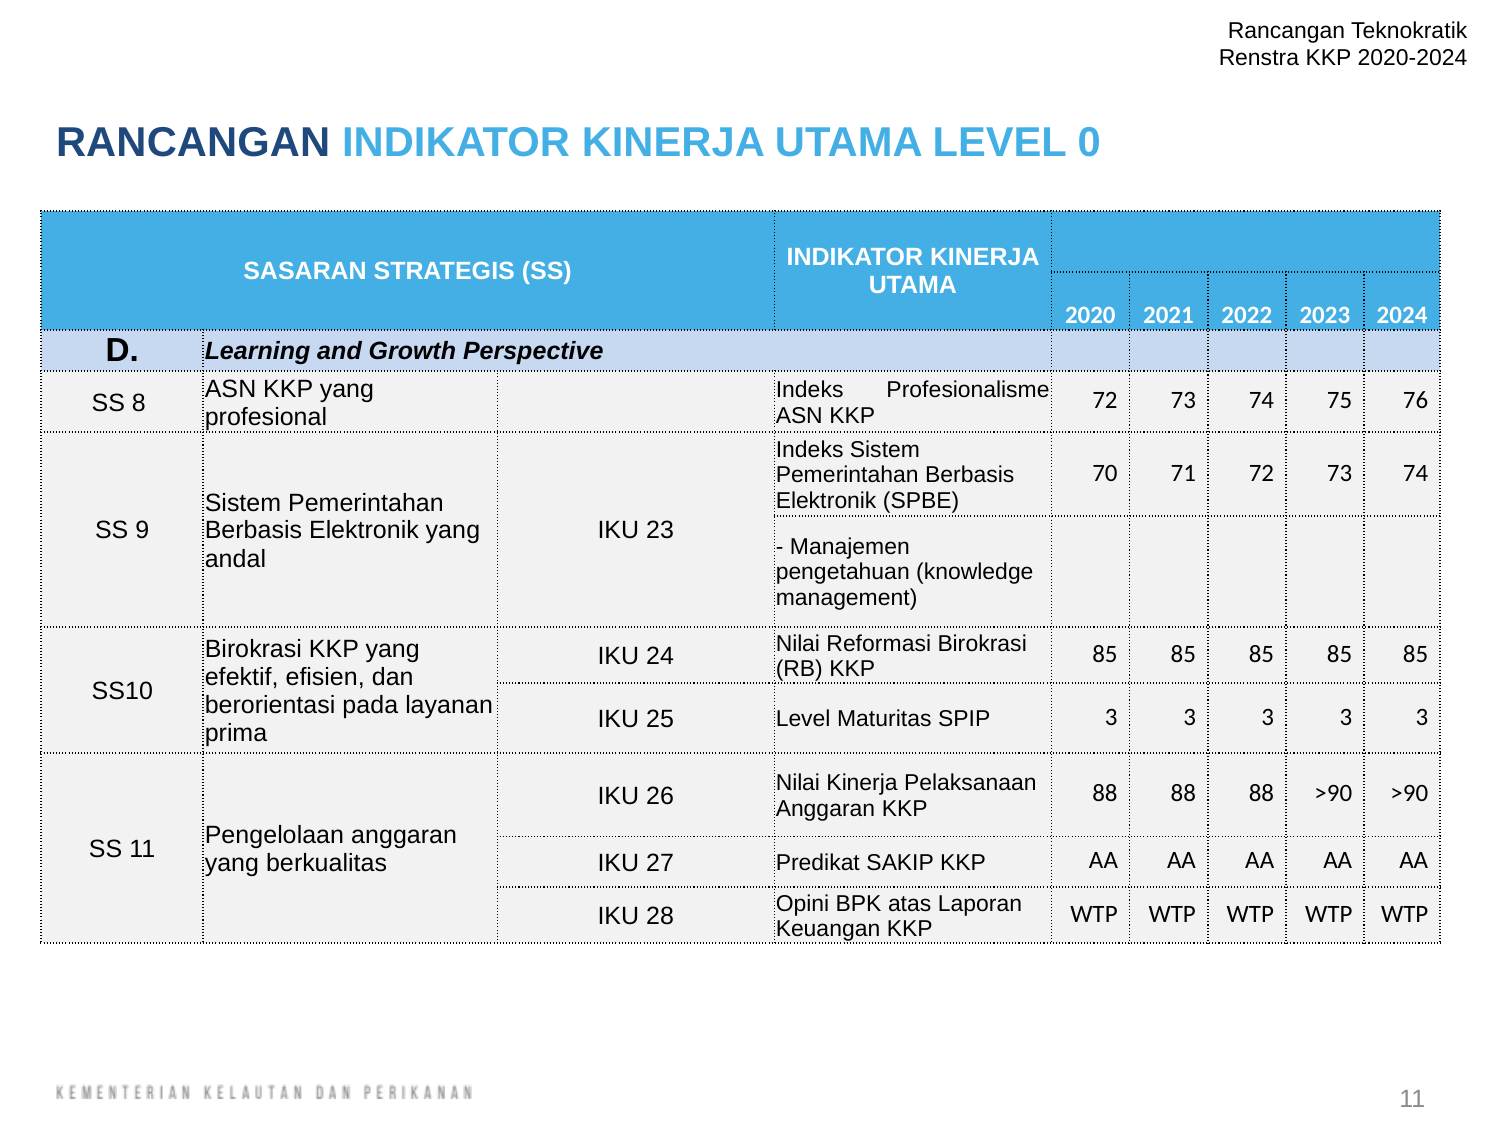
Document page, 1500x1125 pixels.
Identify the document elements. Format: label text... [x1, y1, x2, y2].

table_cell D. [41, 330, 203, 371]
table_cell AA [1051, 837, 1130, 887]
table_cell Nilai Reformasi Birokrasi (RB) KKP [774, 627, 1051, 683]
table_cell AA [1364, 837, 1440, 887]
table_cell Sistem Pemerintahan Berbasis Elektronik yang andal [203, 432, 497, 627]
table_cell 85 [1051, 627, 1130, 683]
table_cell [1286, 516, 1364, 627]
table_cell - Manajemen pengetahuan (knowledge management) [774, 516, 1051, 627]
table_cell 3 [1130, 683, 1208, 753]
table_cell 72 [1208, 432, 1286, 516]
table_cell 88 [1130, 753, 1208, 837]
slide_number 11 [1090, 1067, 1441, 1125]
table_cell [1364, 516, 1440, 627]
table_cell WTP [1051, 887, 1130, 943]
table_cell [497, 371, 774, 432]
table_cell ASN KKP yang profesional [203, 371, 497, 432]
table_cell [1208, 330, 1286, 371]
table_cell Indeks Profesionalisme ASN KKP [774, 371, 1051, 432]
text_box RANCANGAN INDIKATOR KINERJA UTAMA LEVEL 0 [41, 116, 1392, 172]
table_cell 2022 [1208, 272, 1286, 330]
table_cell 3 [1286, 683, 1364, 753]
table_cell Learning and Growth Perspective [203, 330, 1051, 371]
table_cell >90 [1286, 753, 1364, 837]
table_cell 88 [1208, 753, 1286, 837]
table_header SASARAN STRATEGIS (SS) [41, 211, 774, 330]
table_cell IKU 27 [497, 837, 774, 887]
table_cell >90 [1364, 753, 1440, 837]
text_box Rancangan Teknokratik Renstra KKP 2020-2024 [1203, 8, 1483, 78]
table_header INDIKATOR KINERJA UTAMA [774, 211, 1051, 330]
table_cell AA [1208, 837, 1286, 887]
table_header [1051, 211, 1440, 272]
table_cell SS10 [41, 627, 203, 753]
table_cell 2024 [1364, 272, 1440, 330]
table_cell IKU 23 [497, 432, 774, 627]
table_cell IKU 26 [497, 753, 774, 837]
table_cell IKU 28 [497, 887, 774, 943]
table_cell WTP [1208, 887, 1286, 943]
table_cell IKU 25 [497, 683, 774, 753]
table_cell SS 11 [41, 753, 203, 943]
table_cell Birokrasi KKP yang efektif, efisien, dan berorientasi pada layanan prima [203, 627, 497, 753]
table_cell 74 [1208, 371, 1286, 432]
table_cell 85 [1130, 627, 1208, 683]
table_cell [1208, 516, 1286, 627]
table_cell Predikat SAKIP KKP [774, 837, 1051, 887]
table_cell 2021 [1130, 272, 1208, 330]
table_cell [1130, 330, 1208, 371]
table_cell 2020 [1051, 272, 1130, 330]
table_cell SS 9 [41, 432, 203, 627]
table_cell [1130, 516, 1208, 627]
table_cell Indeks Sistem Pemerintahan Berbasis Elektronik (SPBE) [774, 432, 1051, 516]
table_cell 72 [1051, 371, 1130, 432]
table_cell Opini BPK atas Laporan Keuangan KKP [774, 887, 1051, 943]
table_cell [1286, 330, 1364, 371]
table_cell SS 8 [41, 371, 203, 432]
table_cell 70 [1051, 432, 1130, 516]
table_cell IKU 24 [497, 627, 774, 683]
table_cell WTP [1130, 887, 1208, 943]
table_cell Pengelolaan anggaran yang berkualitas [203, 753, 497, 943]
table_cell 85 [1364, 627, 1440, 683]
picture [41, 1074, 494, 1115]
table_cell [1051, 330, 1130, 371]
table_cell 3 [1208, 683, 1286, 753]
table_cell 88 [1051, 753, 1130, 837]
table_cell 75 [1286, 371, 1364, 432]
table_cell 2023 [1286, 272, 1364, 330]
table_cell WTP [1364, 887, 1440, 943]
table_cell [1364, 330, 1440, 371]
table_cell 74 [1364, 432, 1440, 516]
table_cell Nilai Kinerja Pelaksanaan Anggaran KKP [774, 753, 1051, 837]
table_cell Level Maturitas SPIP [774, 683, 1051, 753]
table_cell 71 [1130, 432, 1208, 516]
table_cell 73 [1286, 432, 1364, 516]
table_cell AA [1286, 837, 1364, 887]
table_cell 85 [1208, 627, 1286, 683]
table_cell AA [1130, 837, 1208, 887]
table_cell 85 [1286, 627, 1364, 683]
table_cell 73 [1130, 371, 1208, 432]
table_cell 76 [1364, 371, 1440, 432]
table_cell 3 [1051, 683, 1130, 753]
table_cell WTP [1286, 887, 1364, 943]
table_cell 3 [1364, 683, 1440, 753]
table_cell [1051, 516, 1130, 627]
